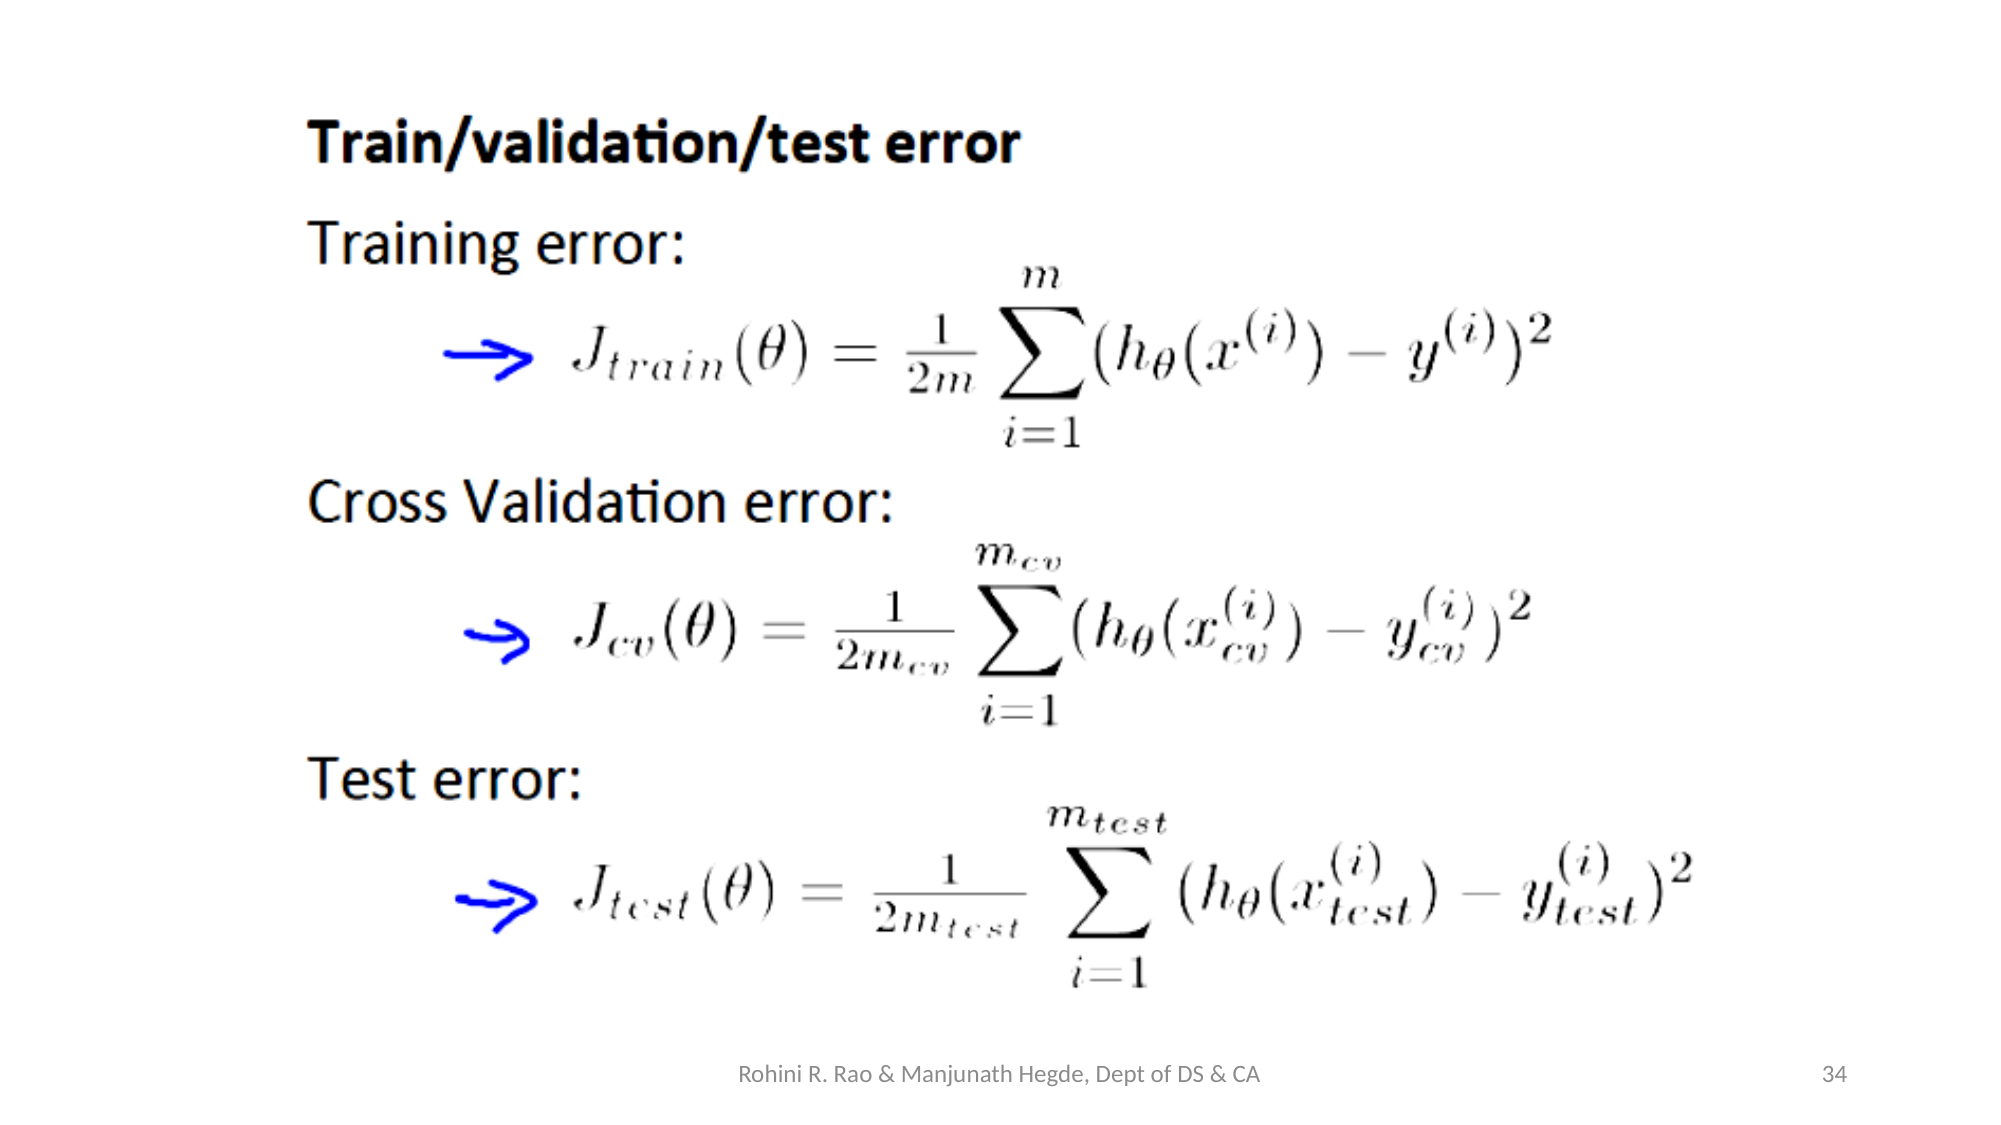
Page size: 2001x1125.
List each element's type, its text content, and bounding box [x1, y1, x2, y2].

footer Rohini R. Rao & Manjunath Hegde, Dept of DS & CA [662, 1042, 1338, 1103]
picture [255, 88, 1744, 1014]
slide_number 34 [1412, 1042, 1863, 1103]
